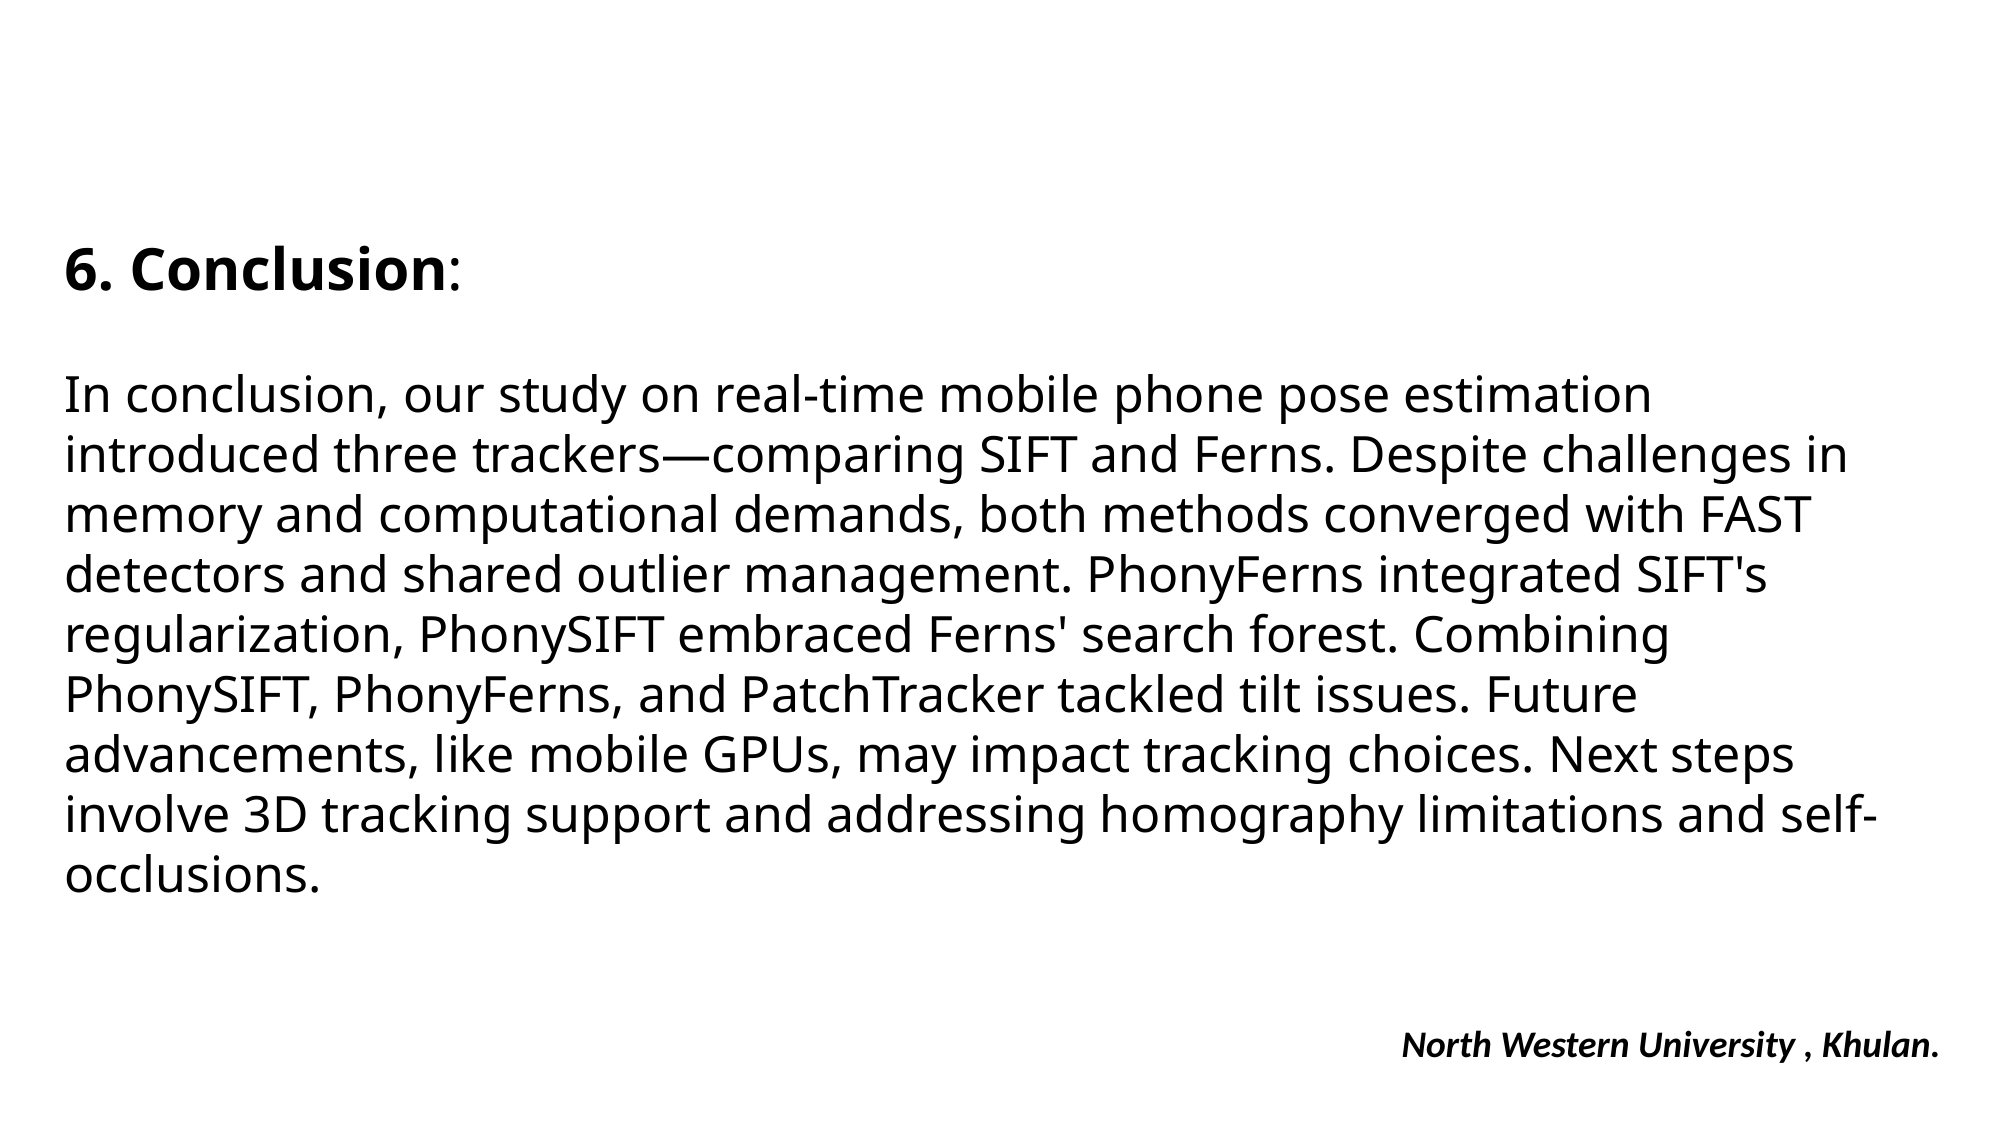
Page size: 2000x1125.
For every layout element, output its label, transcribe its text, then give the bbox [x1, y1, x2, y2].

text_box North Western University , Khulan. [1386, 1012, 2000, 1073]
text_box 6. Conclusion: In conclusion, our study on real-time mobile phone pose estimation introduced three trackers—comparing SIFT and Ferns. Despite challenges in memory and computational demands, both methods converged with FAST detectors and shared outlier management. PhonyFerns integrated SIFT's regularization, PhonySIFT embraced Ferns' search forest. Combining PhonySIFT, PhonyFerns, and PatchTracker tackled tilt issues. Future advancements, like mobile GPUs, may impact tracking choices. Next steps involve 3D tracking support and addressing homography limitations and self-occlusions. [49, 224, 1913, 910]
